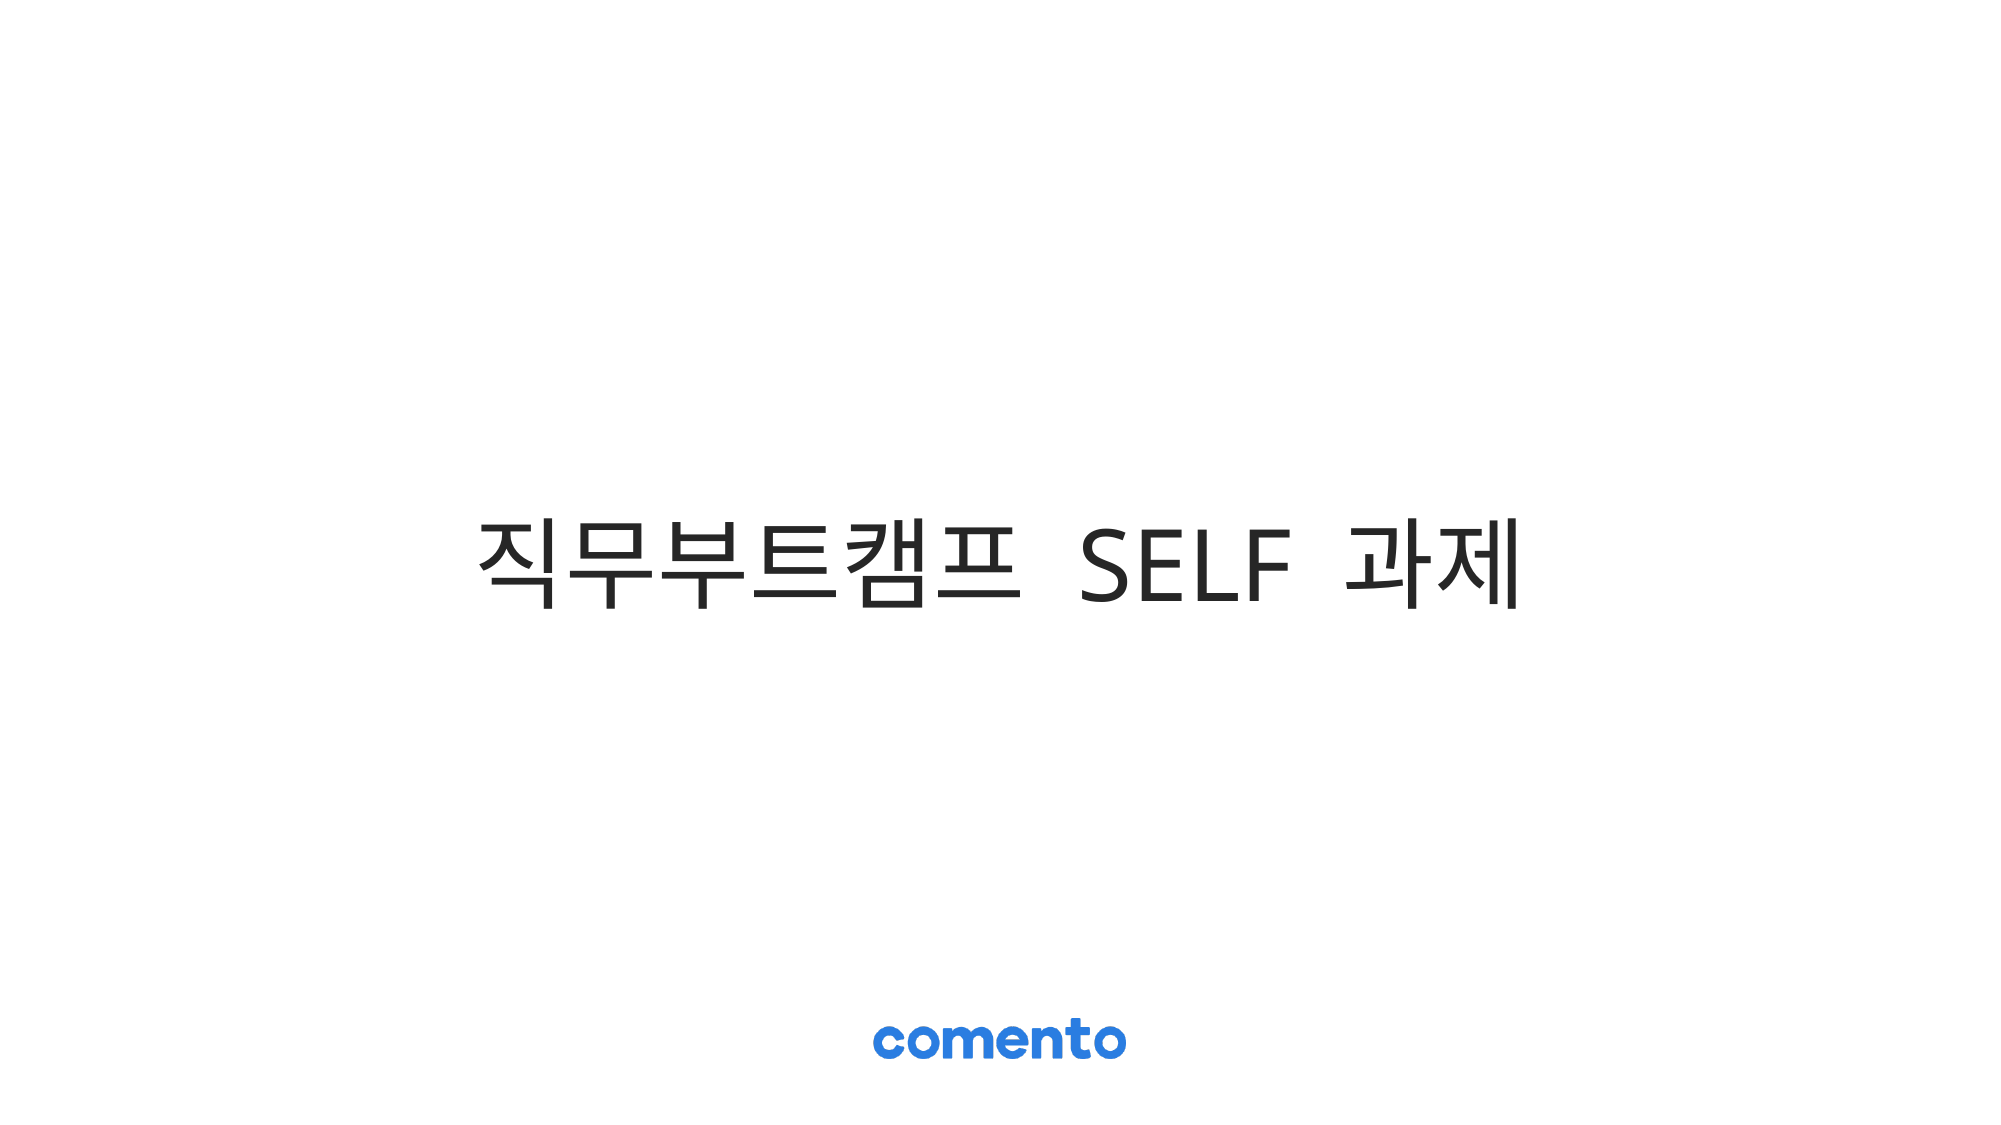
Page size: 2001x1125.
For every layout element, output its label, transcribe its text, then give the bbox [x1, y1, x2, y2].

picture [868, 1017, 1131, 1064]
text_box 직무부트캠프 SELF 과제 [361, 501, 1639, 622]
